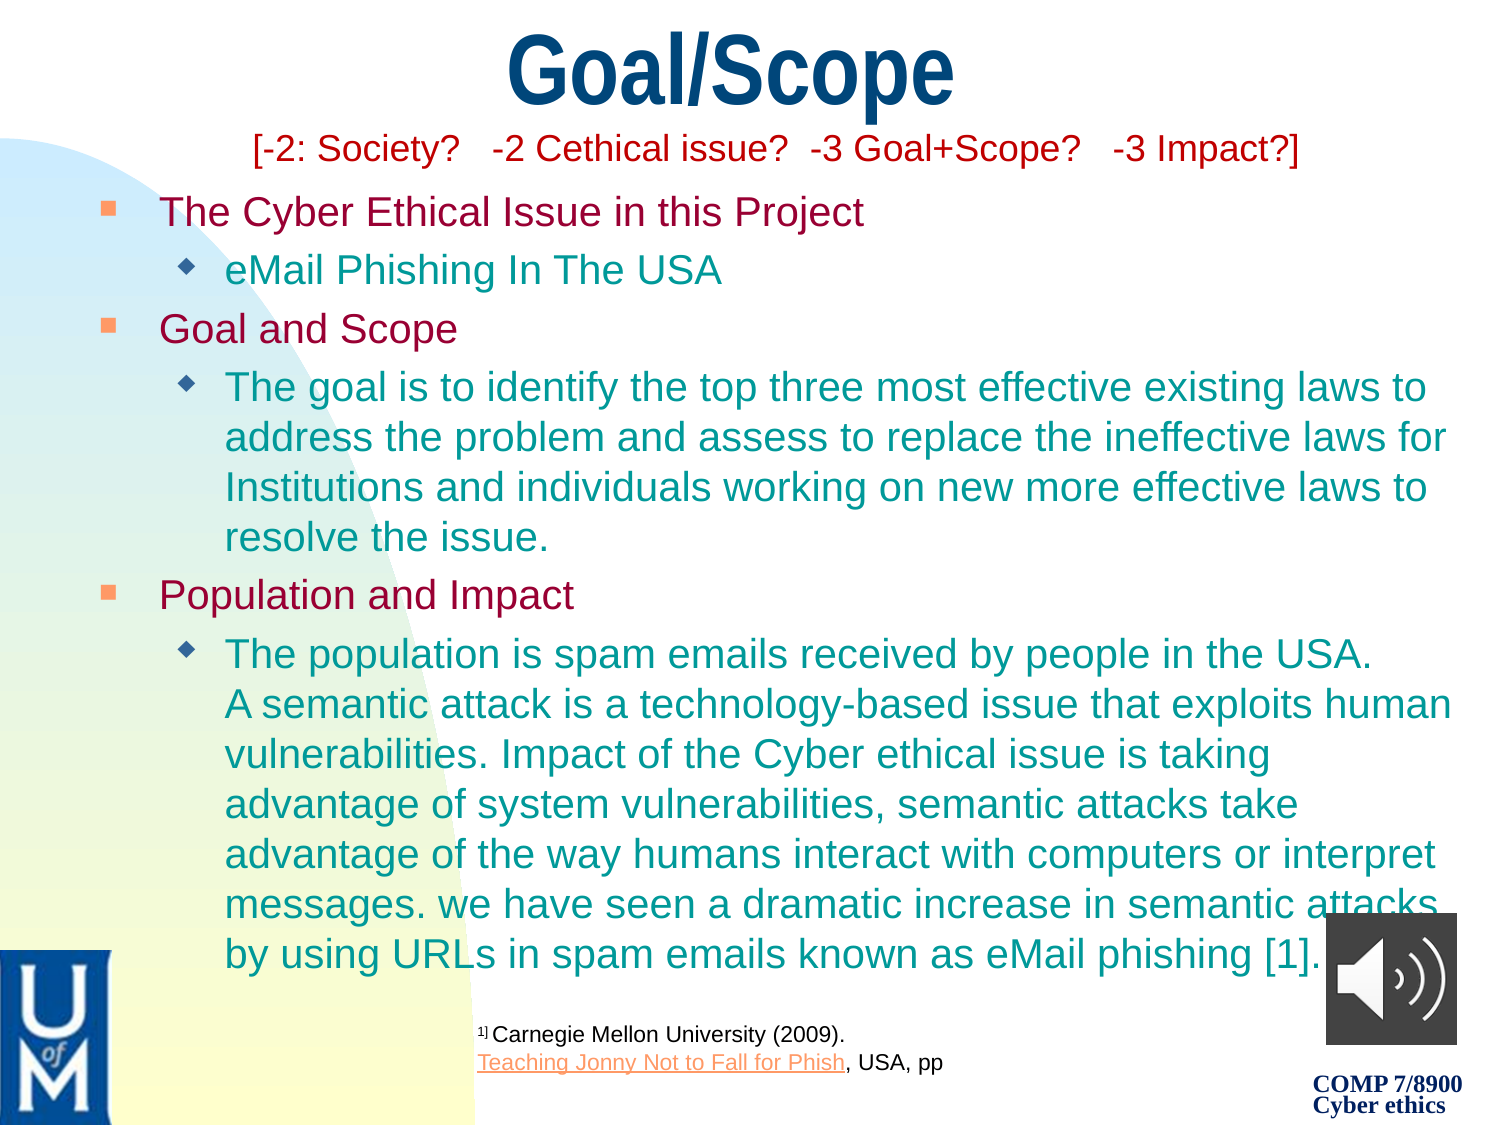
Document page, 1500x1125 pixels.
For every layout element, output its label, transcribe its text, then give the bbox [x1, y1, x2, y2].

picture [1324, 912, 1459, 1047]
title Goal/Scope [412, 36, 1050, 116]
list The Cyber Ethical Issue in this Project eMail Phishing In The USA Goal and Scope The goal is to identify the top three most effective existing laws to address the problem and assess to replace the ineffective laws for Institutions and individuals working on new more effective laws to resolve the issue. Population and Impact The population is spam emails received by people in the USA. A semantic attack is a technology-based issue that exploits human vulnerabilities. Impact of the Cyber ethical issue is taking advantage of system vulnerabilities, semantic attacks take advantage of the way humans interact with computers or interpret messages. we have seen a dramatic increase in semantic attacks by using URLs in spam emails known as eMail phishing [1]. [87, 177, 1488, 988]
picture [0, 950, 112, 1125]
text_box [-2: Society? -2 Cethical issue? -3 Goal+Scope? -3 Impact?] [237, 116, 1444, 177]
text_box 1] Carnegie Mellon University (2009). Teaching Jonny Not to Fall for Phish, USA, pp [462, 1012, 975, 1115]
